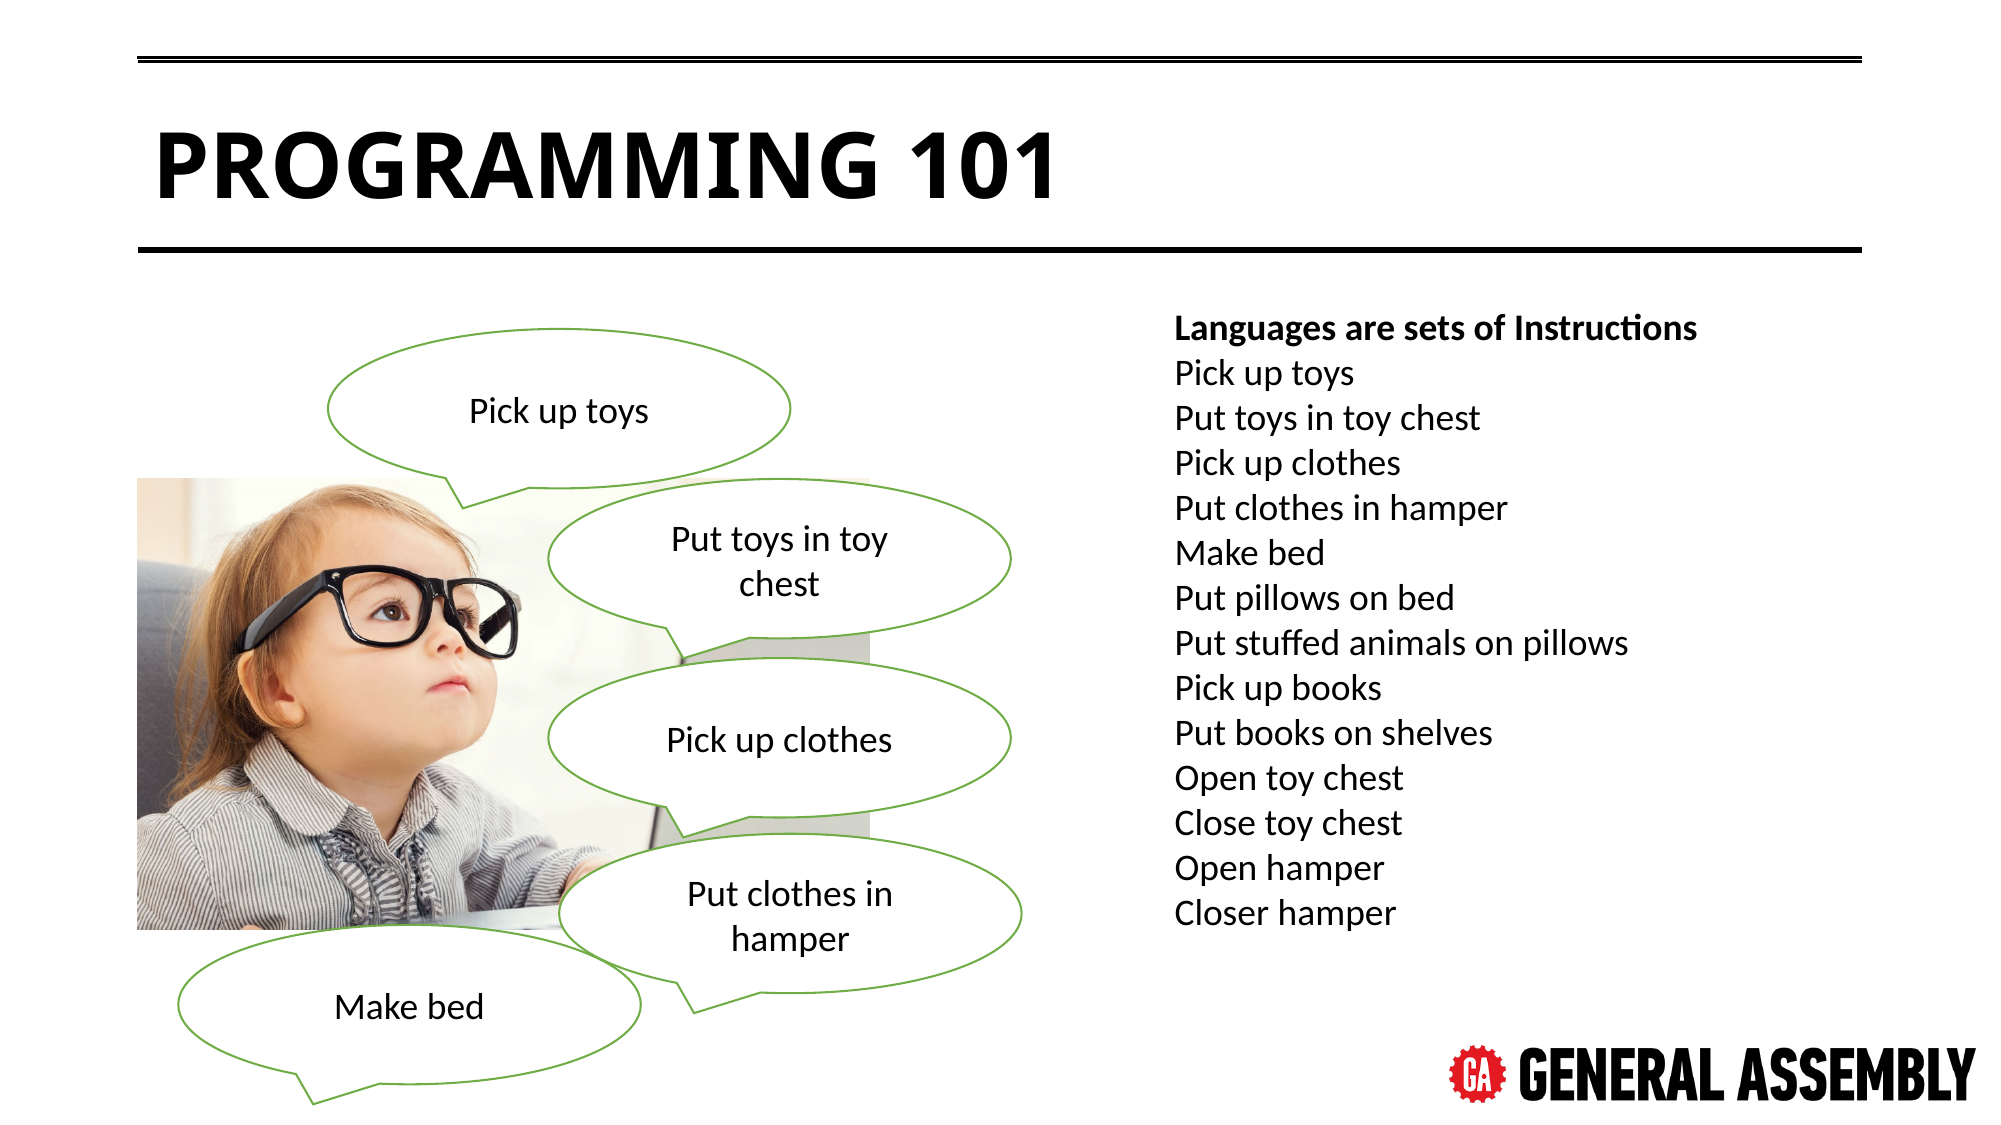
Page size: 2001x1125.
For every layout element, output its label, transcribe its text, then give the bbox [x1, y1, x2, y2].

picture [1449, 1045, 1976, 1103]
text_box Put clothes in hamper [562, 837, 1023, 1015]
text_box Pick up toys [326, 327, 792, 478]
text_box Put toys in toy chest [870, 484, 1012, 634]
text_box Make bed [177, 930, 642, 1106]
picture [137, 478, 870, 930]
text_box Languages are sets of Instructions Pick up toys Put toys in toy chest Pick up clothes Put clothes in hamper Make bed Put pillows on bed Put stuffed animals on pillows Pick up books Put books on shelves Open toy chest Close toy chest Open hamper Closer hamper [1159, 295, 1778, 941]
title Programming 101 [137, 59, 1863, 278]
text_box Pick up clothes [870, 663, 1012, 813]
